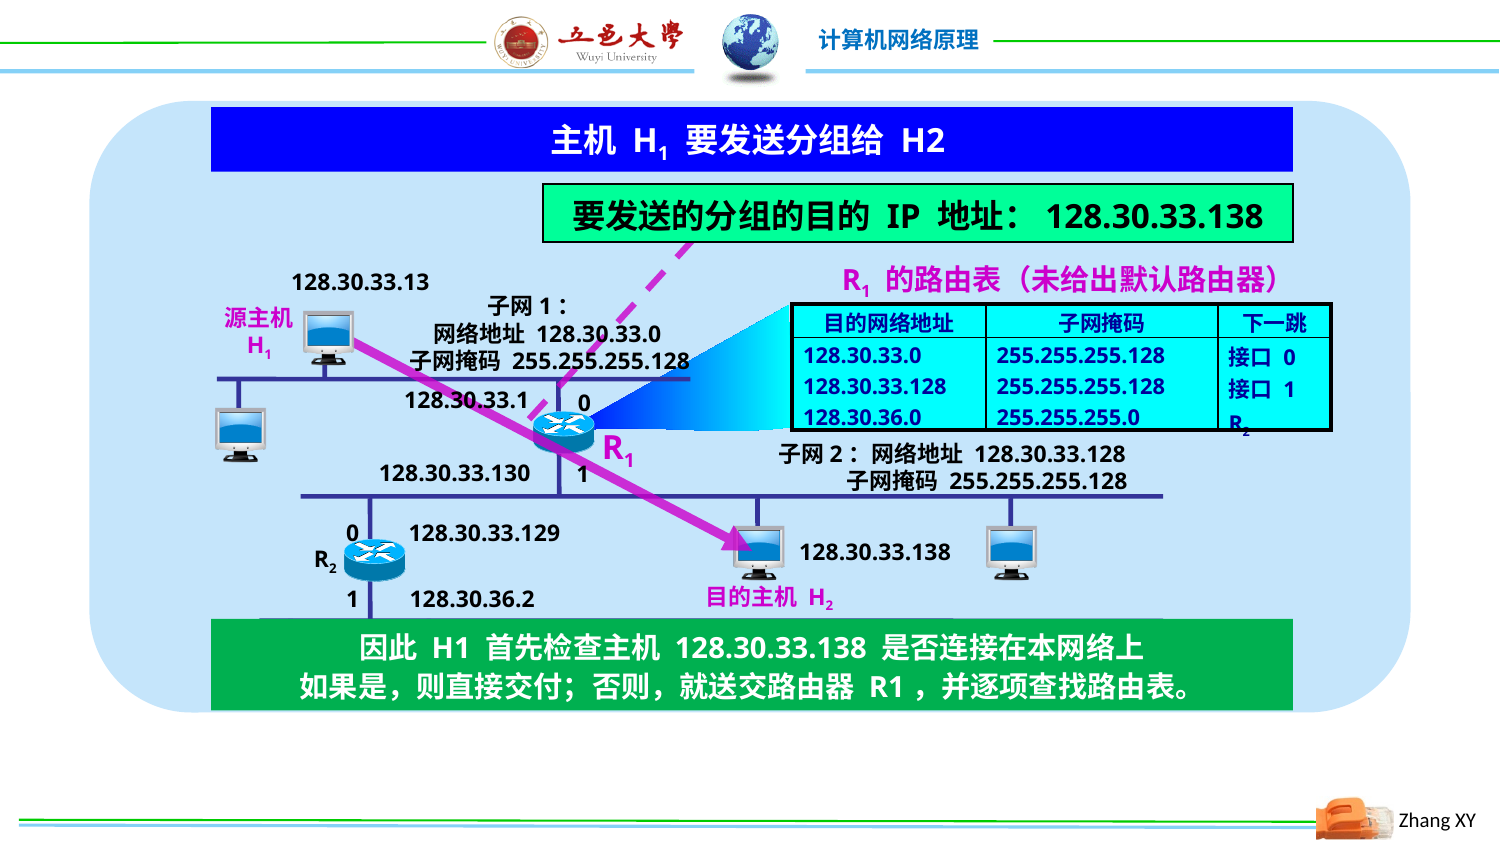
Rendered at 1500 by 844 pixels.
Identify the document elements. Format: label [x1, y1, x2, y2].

table_cell [1311, 338, 1329, 428]
picture [494, 15, 697, 69]
picture [298, 308, 358, 367]
picture [545, 425, 561, 433]
picture [211, 405, 270, 464]
picture [982, 523, 1041, 582]
picture [1316, 796, 1394, 840]
text_box [87, 98, 1413, 715]
picture [546, 416, 562, 422]
picture [566, 426, 583, 433]
picture [567, 416, 582, 422]
picture [720, 12, 780, 88]
picture [532, 411, 584, 455]
picture [398, 645, 457, 705]
table_header [1311, 306, 1329, 337]
picture [259, 645, 319, 705]
picture [729, 523, 789, 582]
